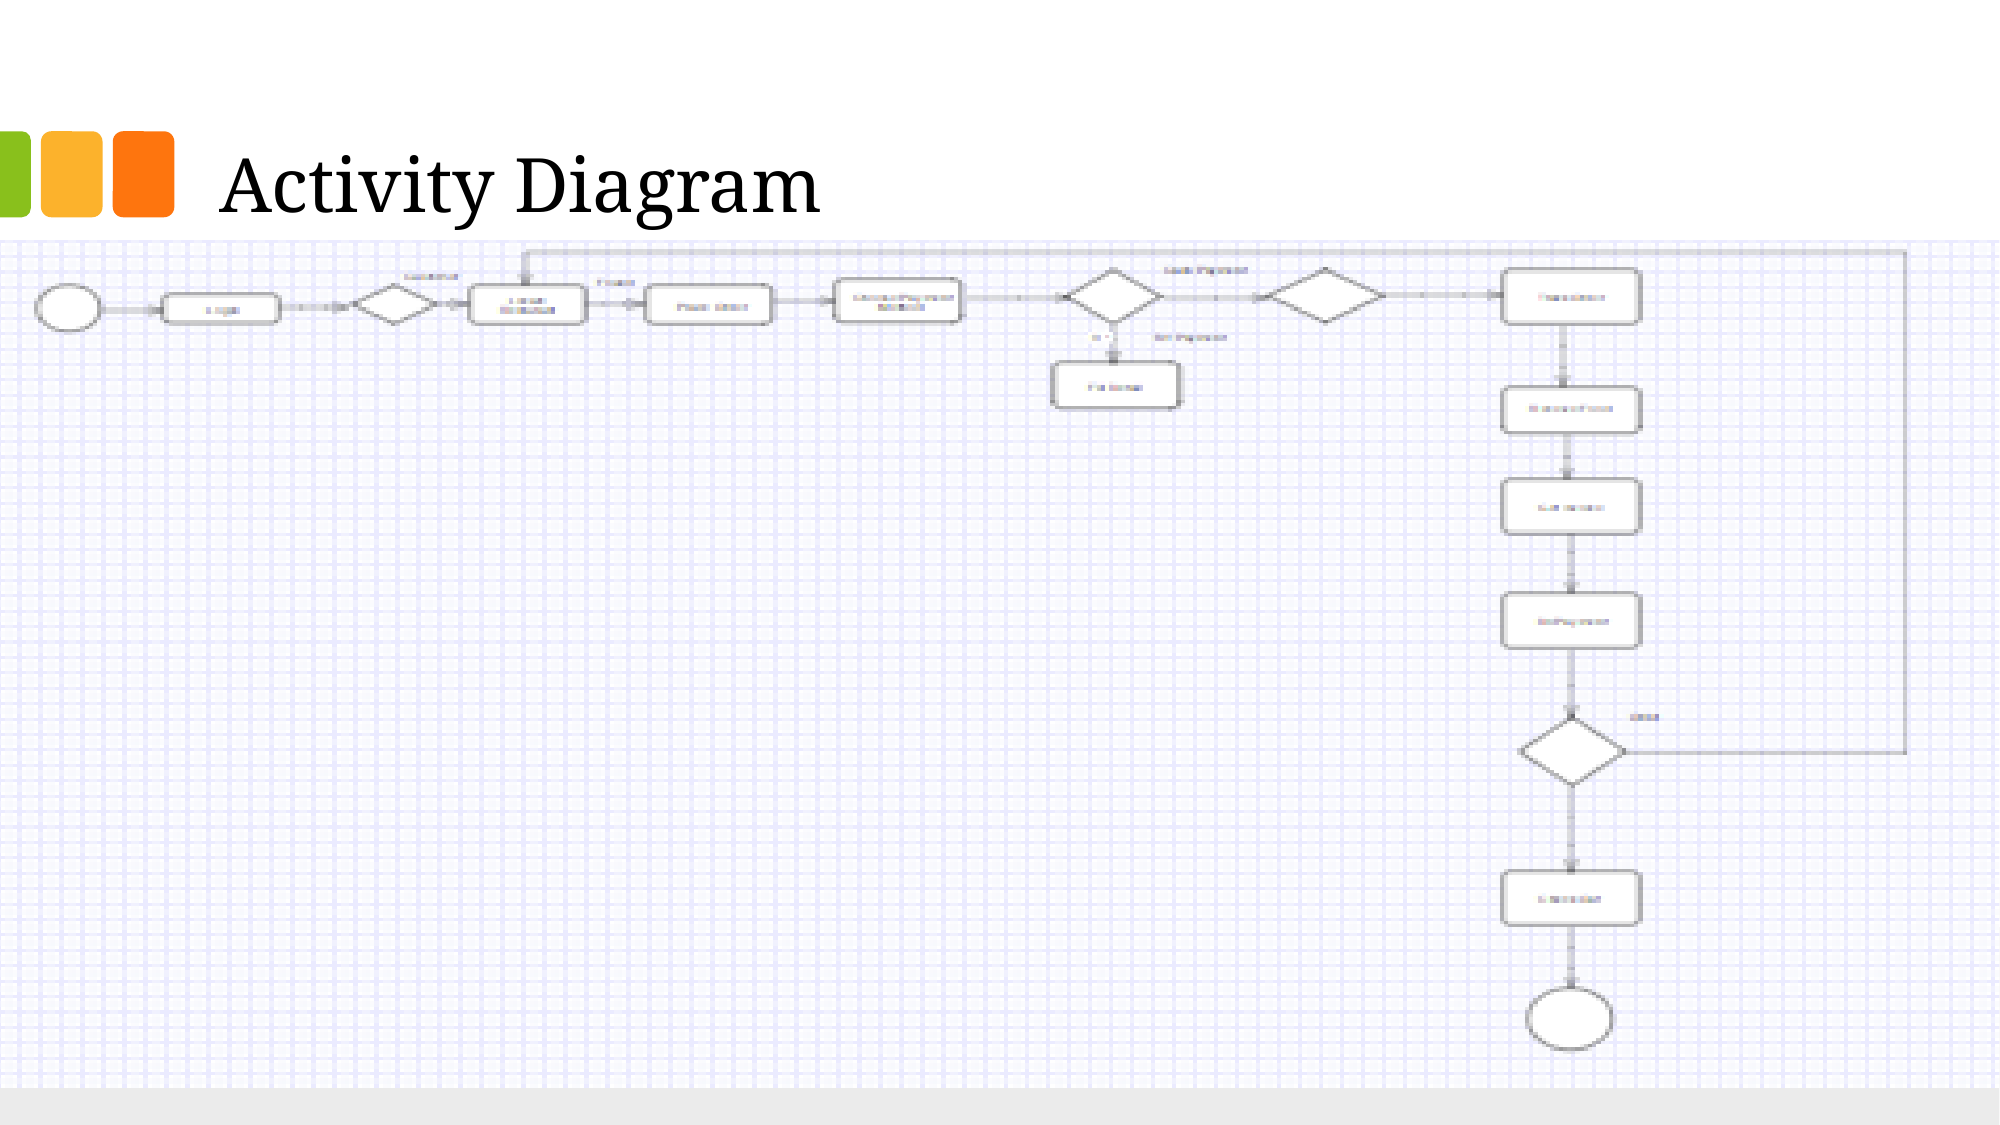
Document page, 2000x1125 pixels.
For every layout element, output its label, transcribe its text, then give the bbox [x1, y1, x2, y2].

title Activity Diagram [199, 24, 1800, 237]
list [0, 237, 2000, 1088]
